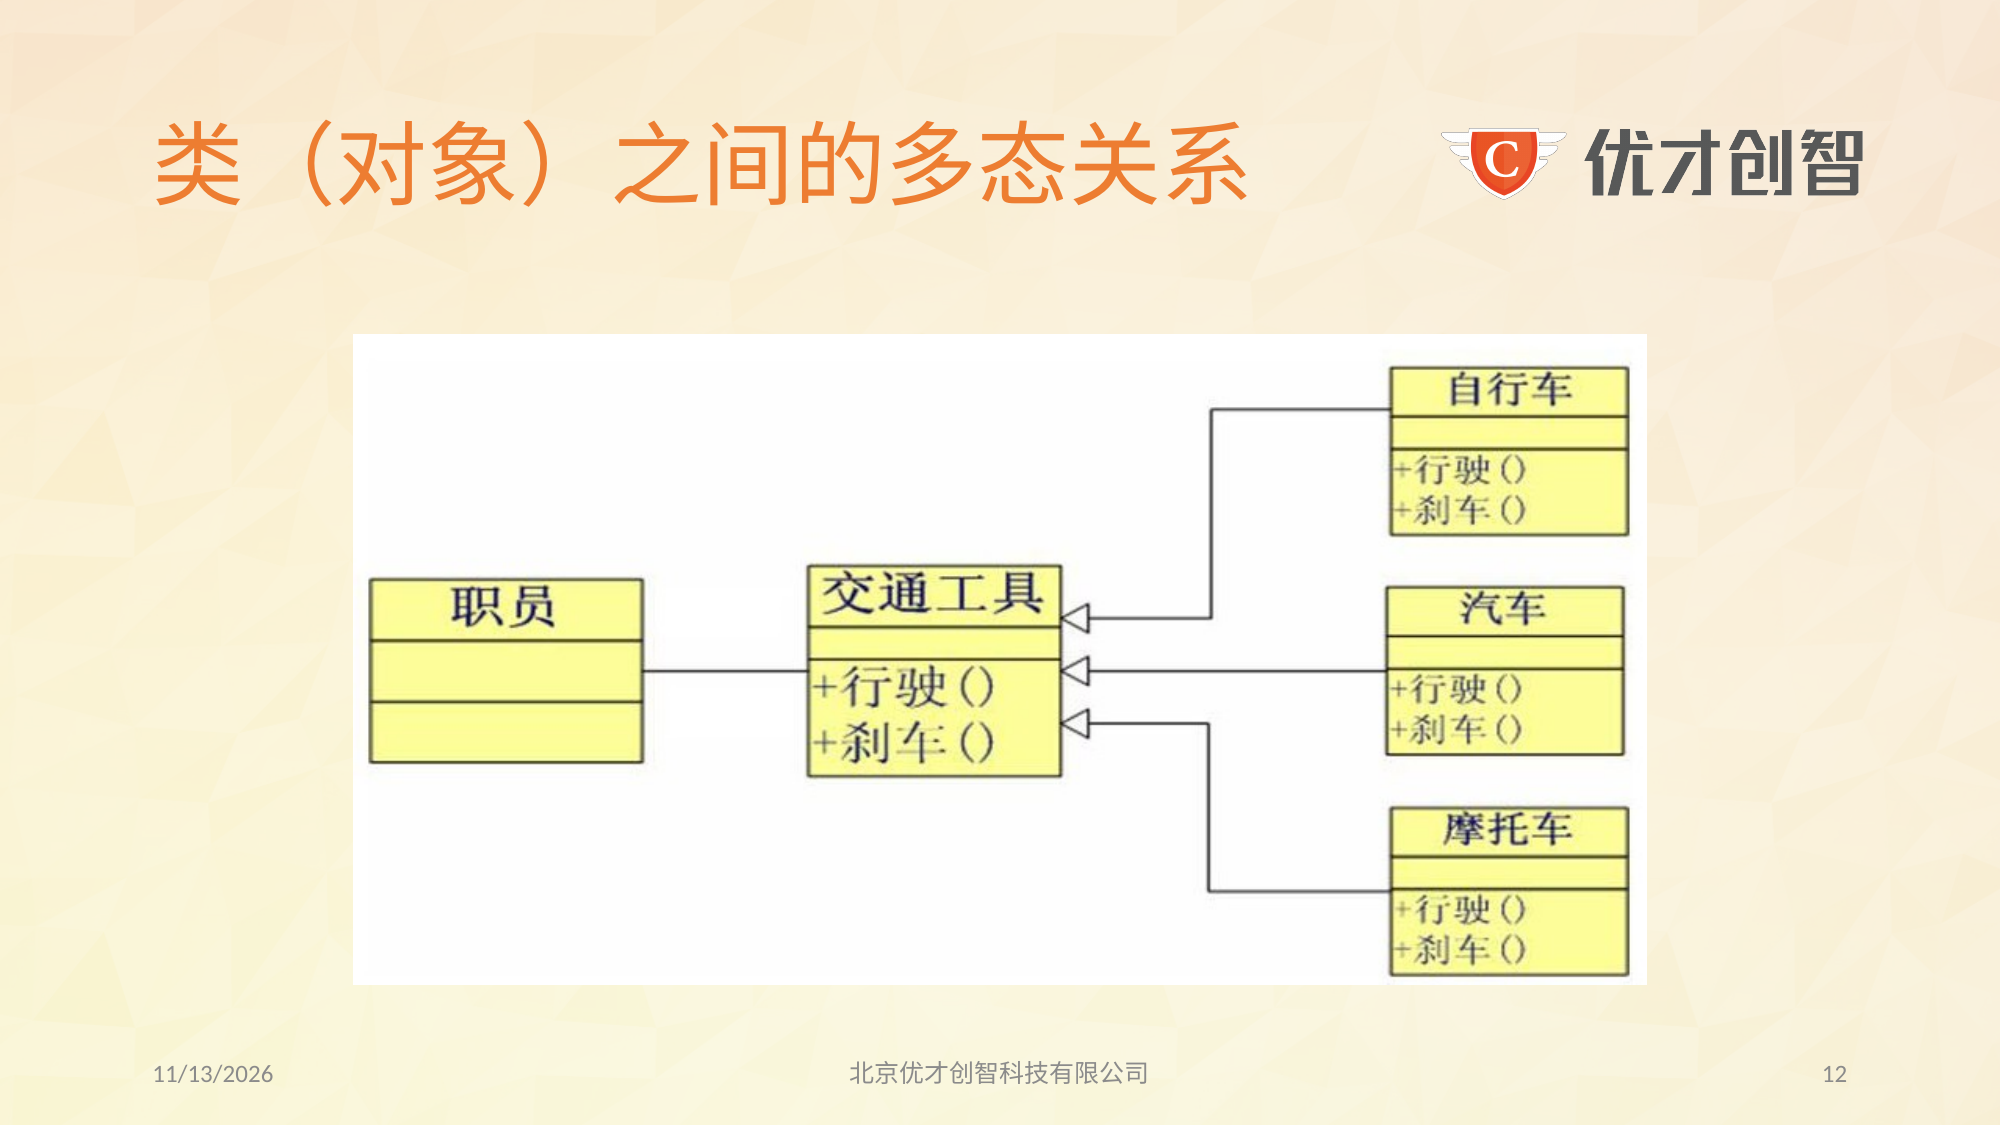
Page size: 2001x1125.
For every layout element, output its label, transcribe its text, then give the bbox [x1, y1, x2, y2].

picture [1441, 128, 1863, 200]
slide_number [137, 1042, 588, 1103]
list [353, 334, 1647, 986]
slide_number 11 [1412, 1042, 1863, 1103]
footer 北京优才创智科技有限公司 [662, 1042, 1338, 1103]
title 类（对象）之间的多态关系 [137, 59, 1441, 278]
